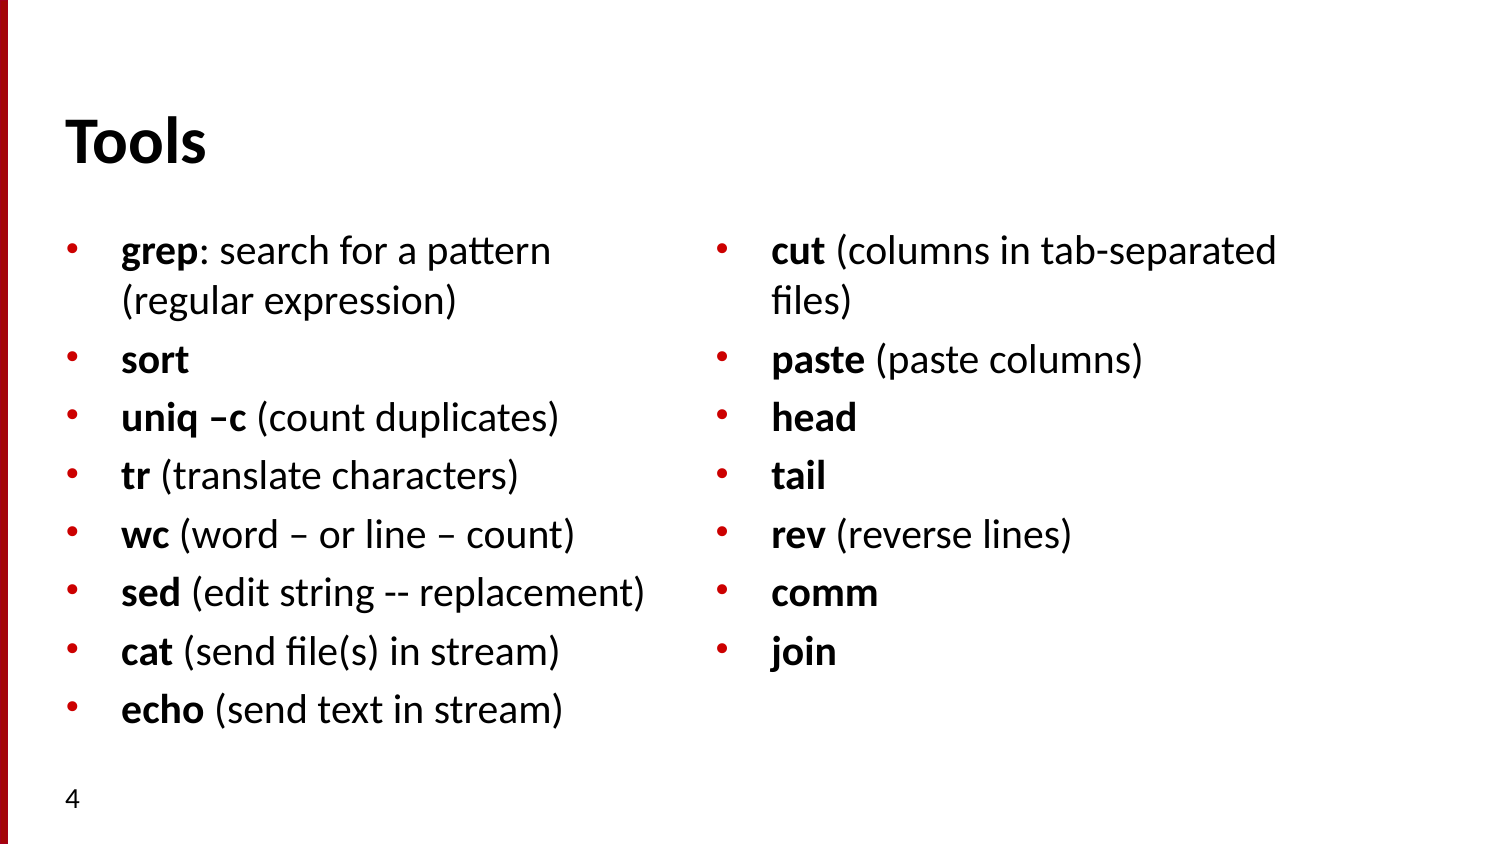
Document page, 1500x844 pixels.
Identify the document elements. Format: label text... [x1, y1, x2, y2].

title Tools [50, 62, 1450, 185]
list grep: search for a pattern (regular expression) sort uniq –c (count duplicates) tr (translate characters) wc (word – or line – count) sed (edit string -- replacement) cat (send file(s) in stream) echo (send text in stream) [50, 215, 675, 769]
slide_number 4 [49, 771, 376, 829]
list cut (columns in tab-separated files) paste (paste columns) head tail rev (reverse lines) comm join [699, 215, 1325, 769]
